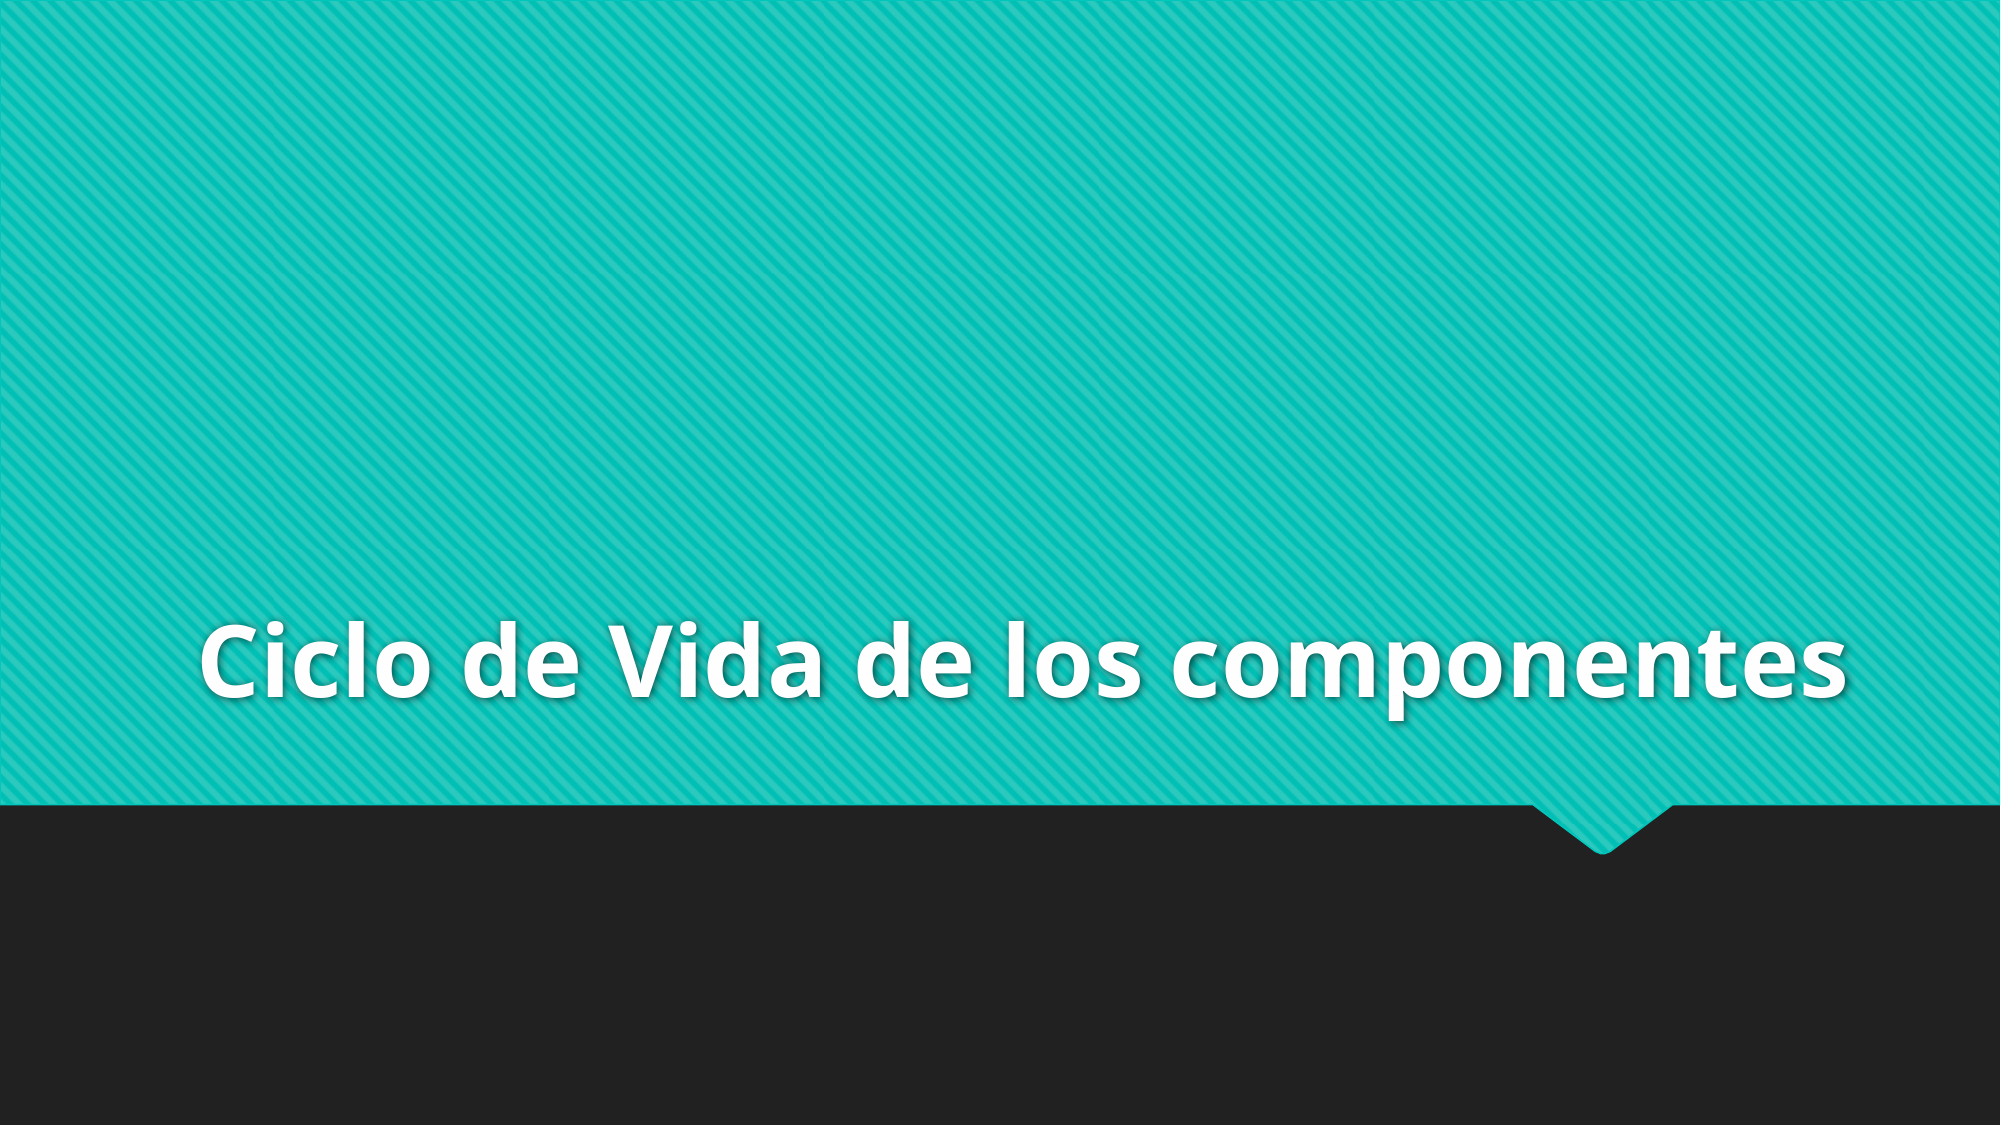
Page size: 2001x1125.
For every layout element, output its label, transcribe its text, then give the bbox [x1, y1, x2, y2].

title Ciclo de Vida de los componentes [132, 484, 1866, 726]
